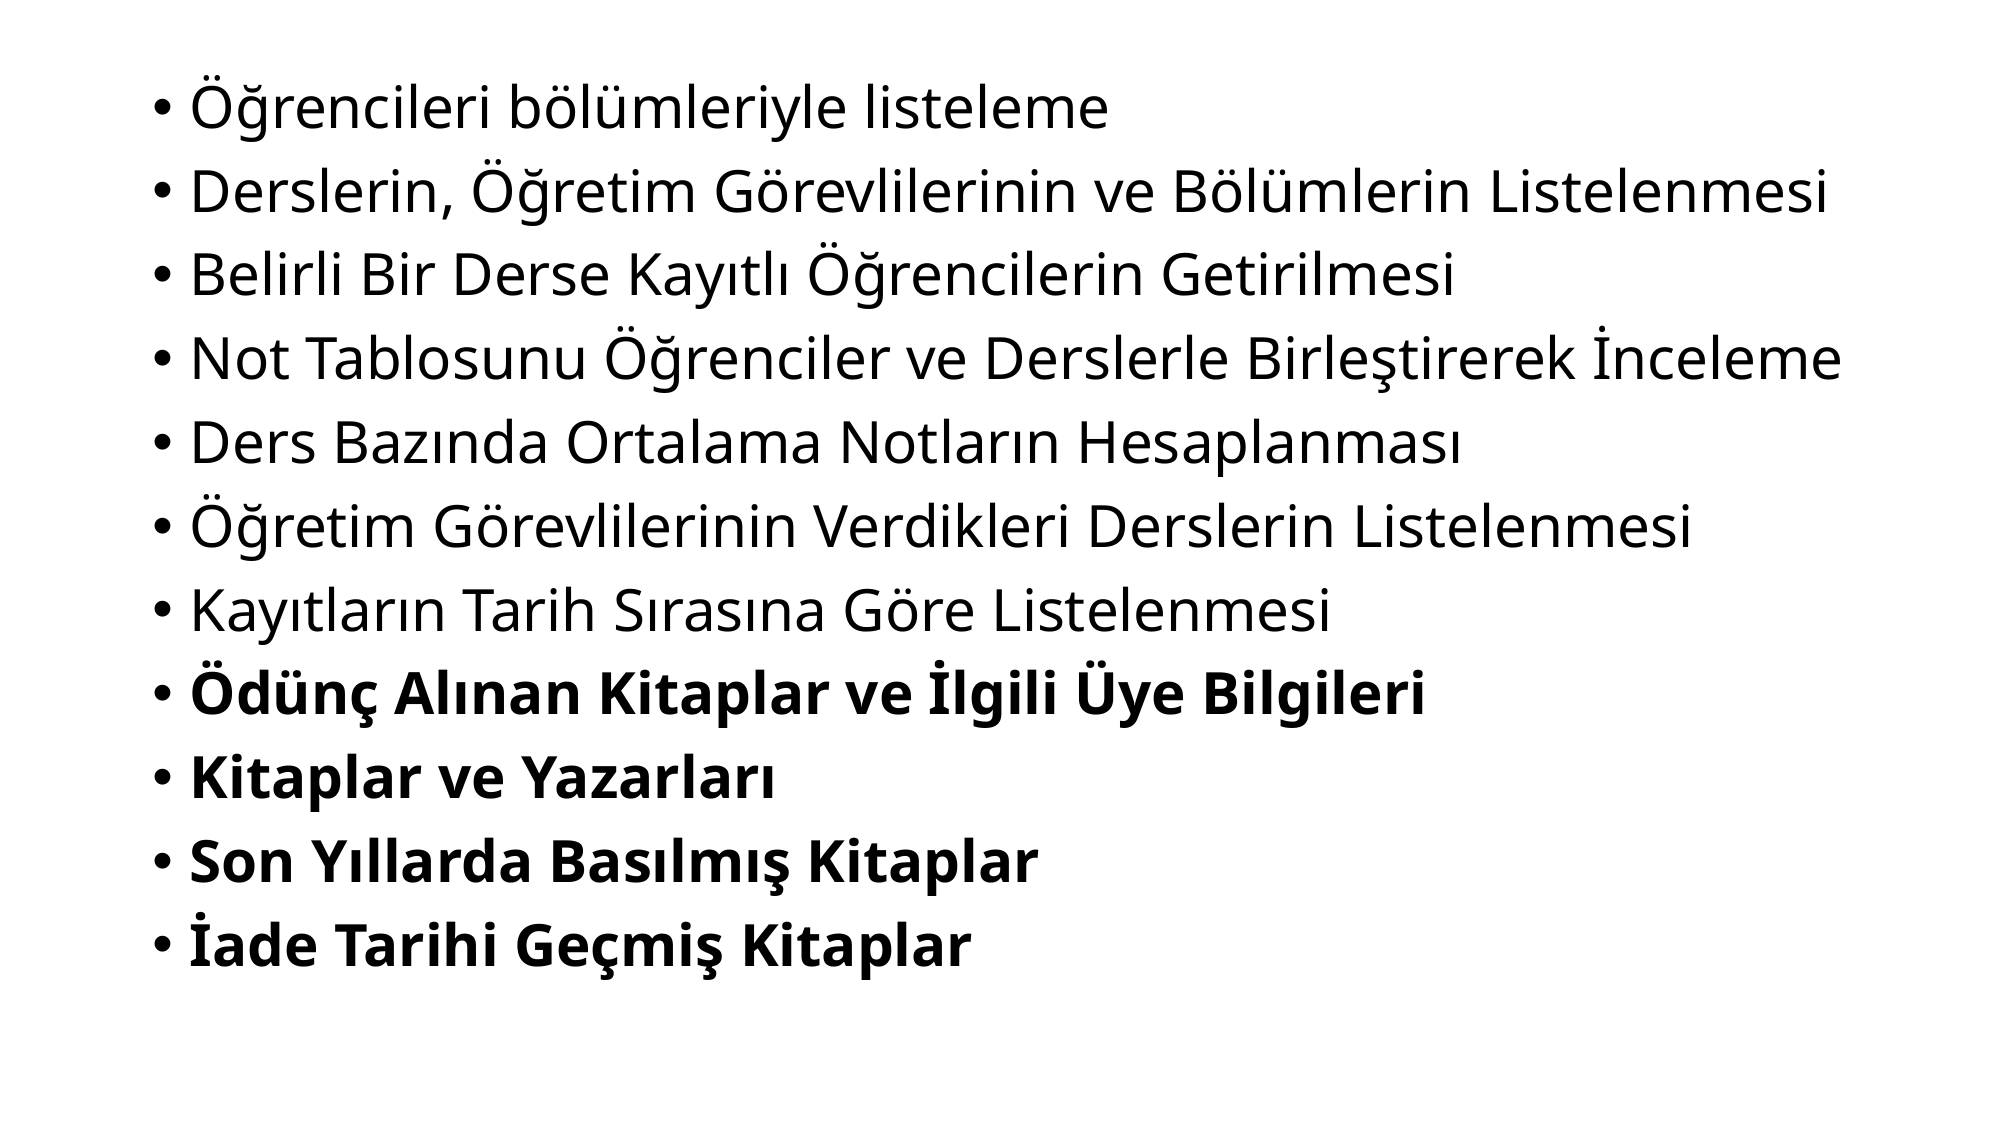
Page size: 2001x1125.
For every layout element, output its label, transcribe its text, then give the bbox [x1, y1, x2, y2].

list Öğrencileri bölümleriyle listeleme Derslerin, Öğretim Görevlilerinin ve Bölümlerin Listelenmesi Belirli Bir Derse Kayıtlı Öğrencilerin Getirilmesi Not Tablosunu Öğrenciler ve Derslerle Birleştirerek İnceleme Ders Bazında Ortalama Notların Hesaplanması Öğretim Görevlilerinin Verdikleri Derslerin Listelenmesi Kayıtların Tarih Sırasına Göre Listelenmesi Ödünç Alınan Kitaplar ve İlgili Üye Bilgileri Kitaplar ve Yazarları Son Yıllarda Basılmış Kitaplar İade Tarihi Geçmiş Kitaplar [137, 70, 1863, 1014]
